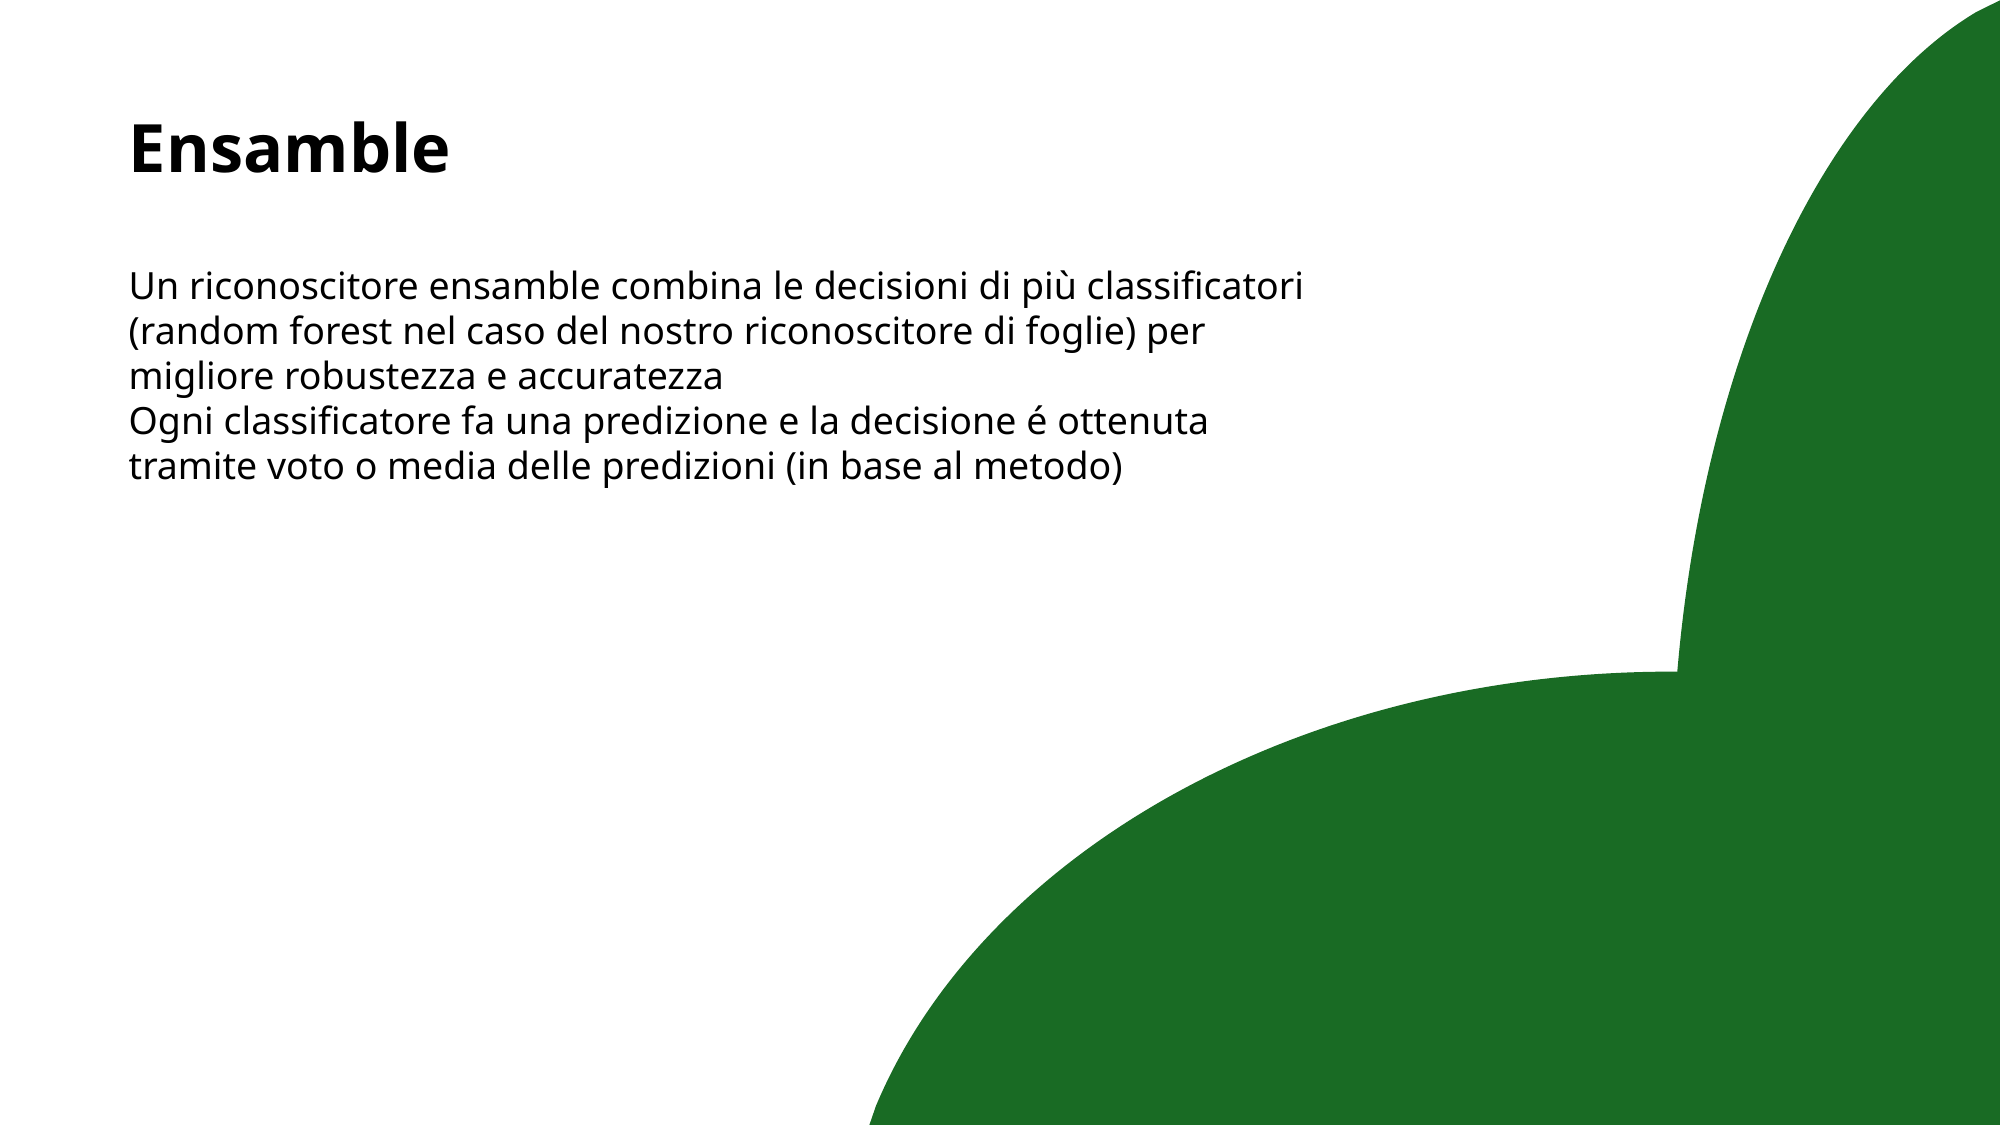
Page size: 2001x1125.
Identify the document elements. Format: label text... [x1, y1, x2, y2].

text_box Un riconoscitore ensamble combina le decisioni di più classificatori (random forest nel caso del nostro riconoscitore di foglie) per migliore robustezza e accuratezza Ogni classificatore fa una predizione e la decisione é ottenuta tramite voto o media delle predizioni (in base al metodo) [114, 254, 1354, 495]
text_box [1881, 0, 2000, 91]
text_box [867, 670, 2000, 1125]
text_box [1676, 2, 2000, 719]
title Ensamble [114, 91, 1886, 210]
